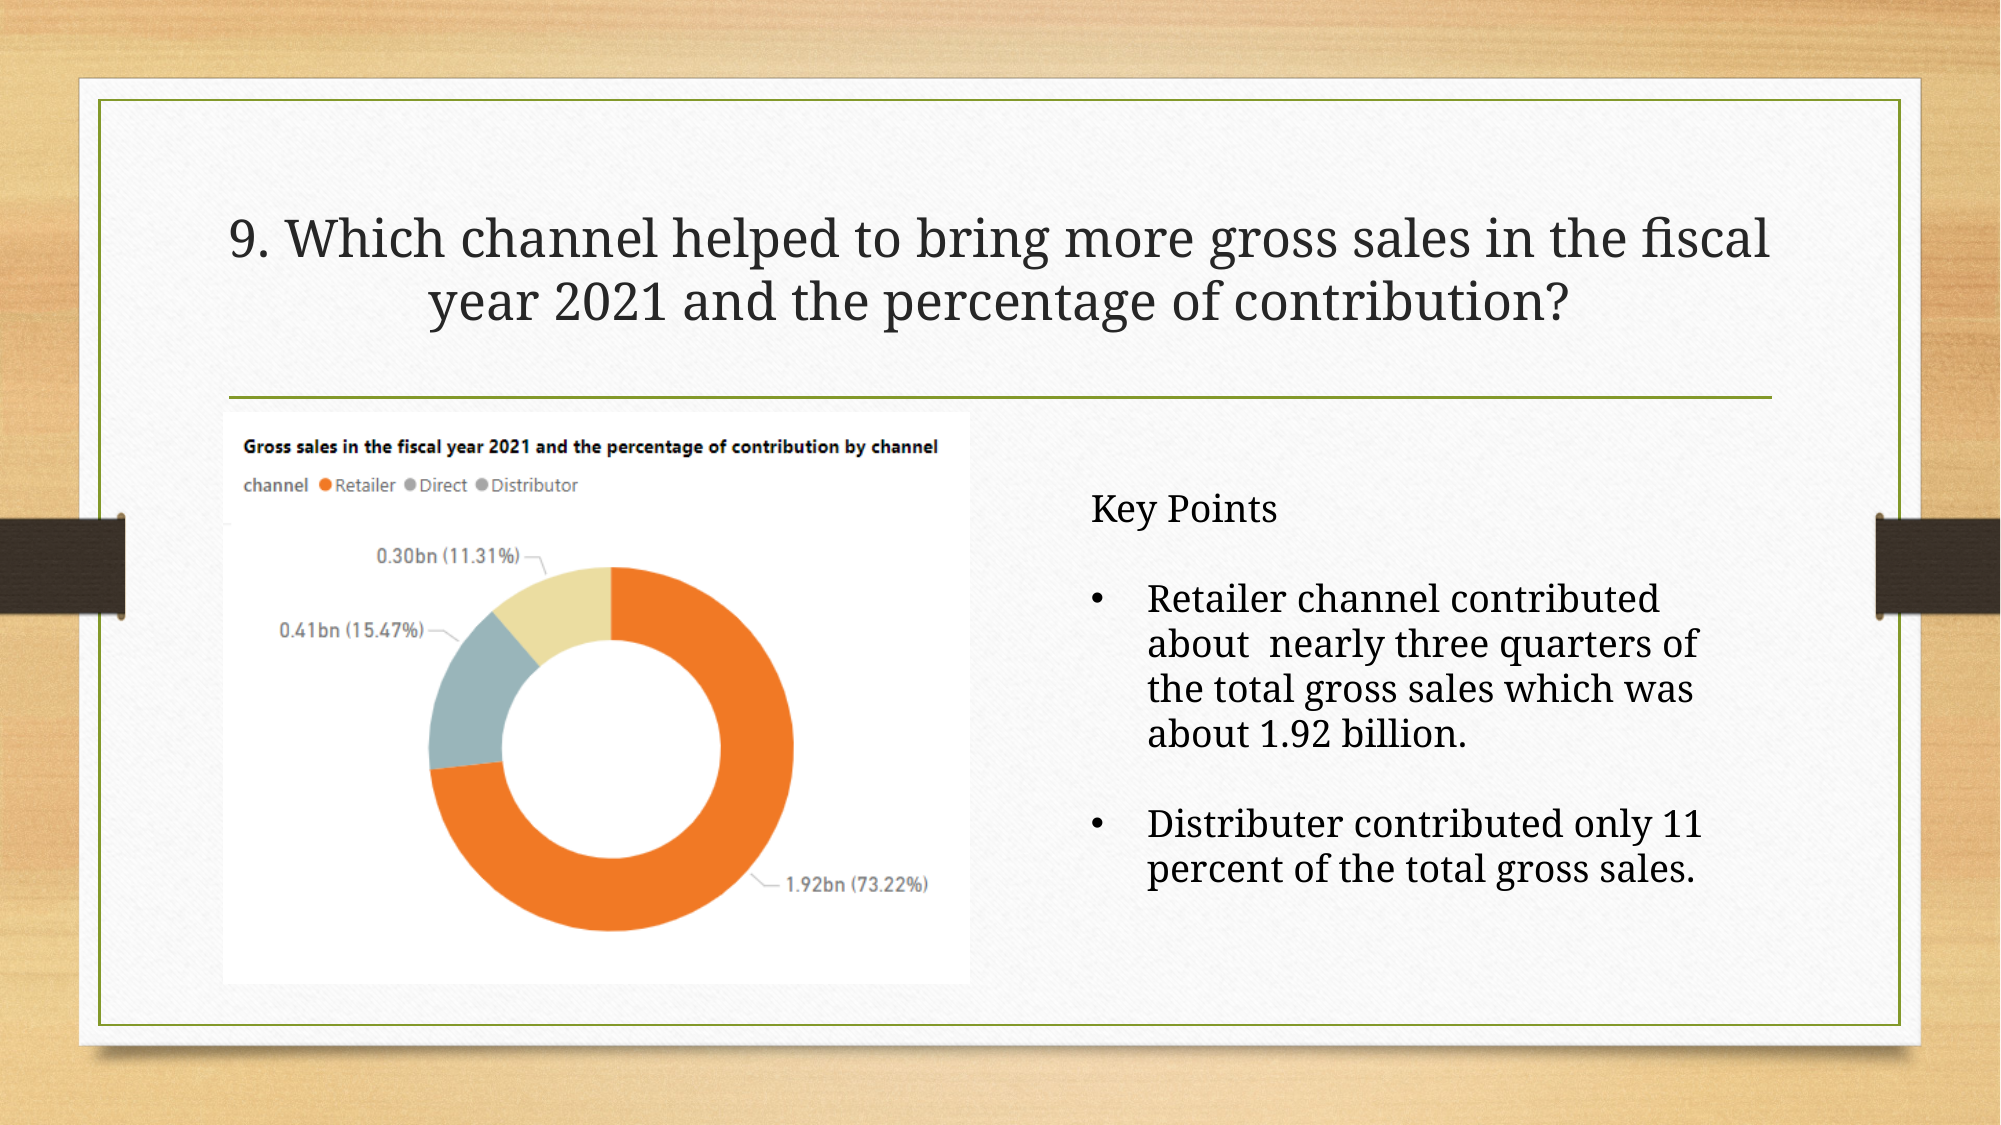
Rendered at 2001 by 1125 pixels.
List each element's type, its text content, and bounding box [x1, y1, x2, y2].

text_box Key Points Retailer channel contributed about nearly three quarters of the total gross sales which was about 1.92 billion. Distributer contributed only 11 percent of the total gross sales. [1075, 477, 1759, 898]
picture [0, 0, 2001, 1125]
title 9. Which channel helped to bring more gross sales in the fiscal year 2021 and the percentage of contribution? [212, 161, 1788, 375]
